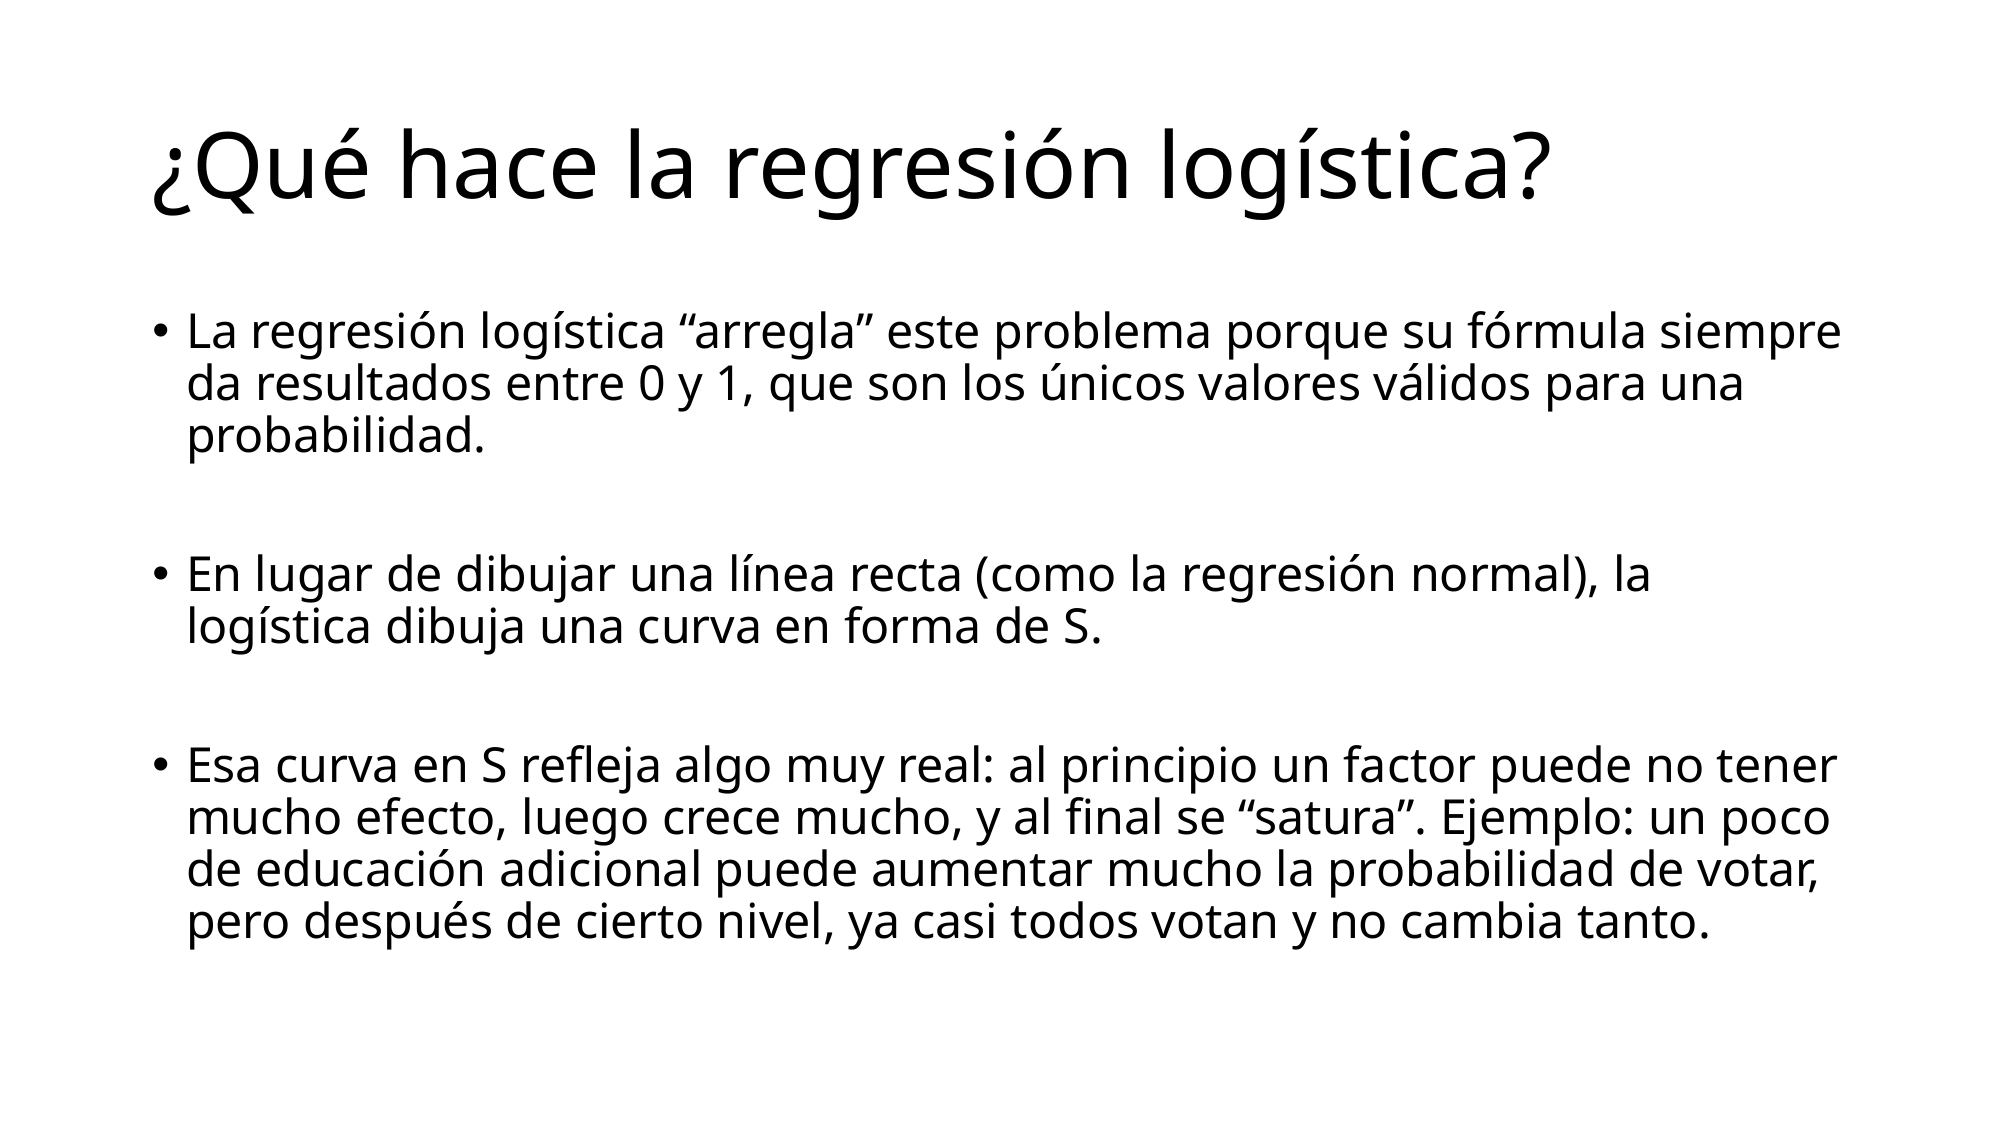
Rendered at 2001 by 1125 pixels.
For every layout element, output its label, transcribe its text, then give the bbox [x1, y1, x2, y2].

list La regresión logística “arregla” este problema porque su fórmula siempre da resultados entre 0 y 1, que son los únicos valores válidos para una probabilidad. En lugar de dibujar una línea recta (como la regresión normal), la logística dibuja una curva en forma de S. Esa curva en S refleja algo muy real: al principio un factor puede no tener mucho efecto, luego crece mucho, y al final se “satura”. Ejemplo: un poco de educación adicional puede aumentar mucho la probabilidad de votar, pero después de cierto nivel, ya casi todos votan y no cambia tanto. [137, 299, 1863, 1014]
title ¿Qué hace la regresión logística? [137, 59, 1863, 278]
